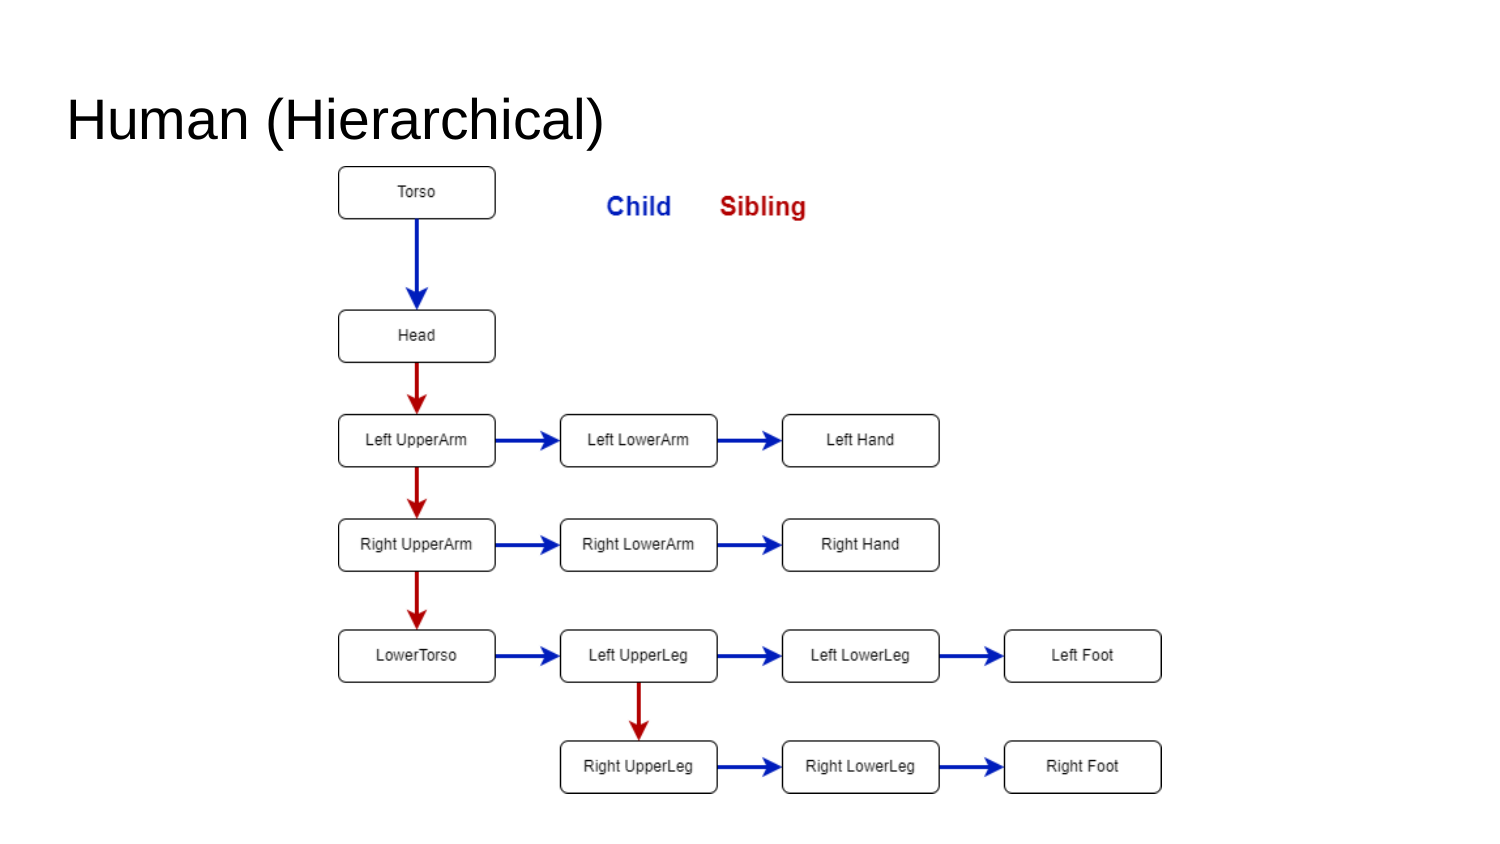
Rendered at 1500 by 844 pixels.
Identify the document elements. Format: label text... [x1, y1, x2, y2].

picture [338, 166, 1162, 794]
title Human (Hierarchical) [51, 72, 1449, 167]
